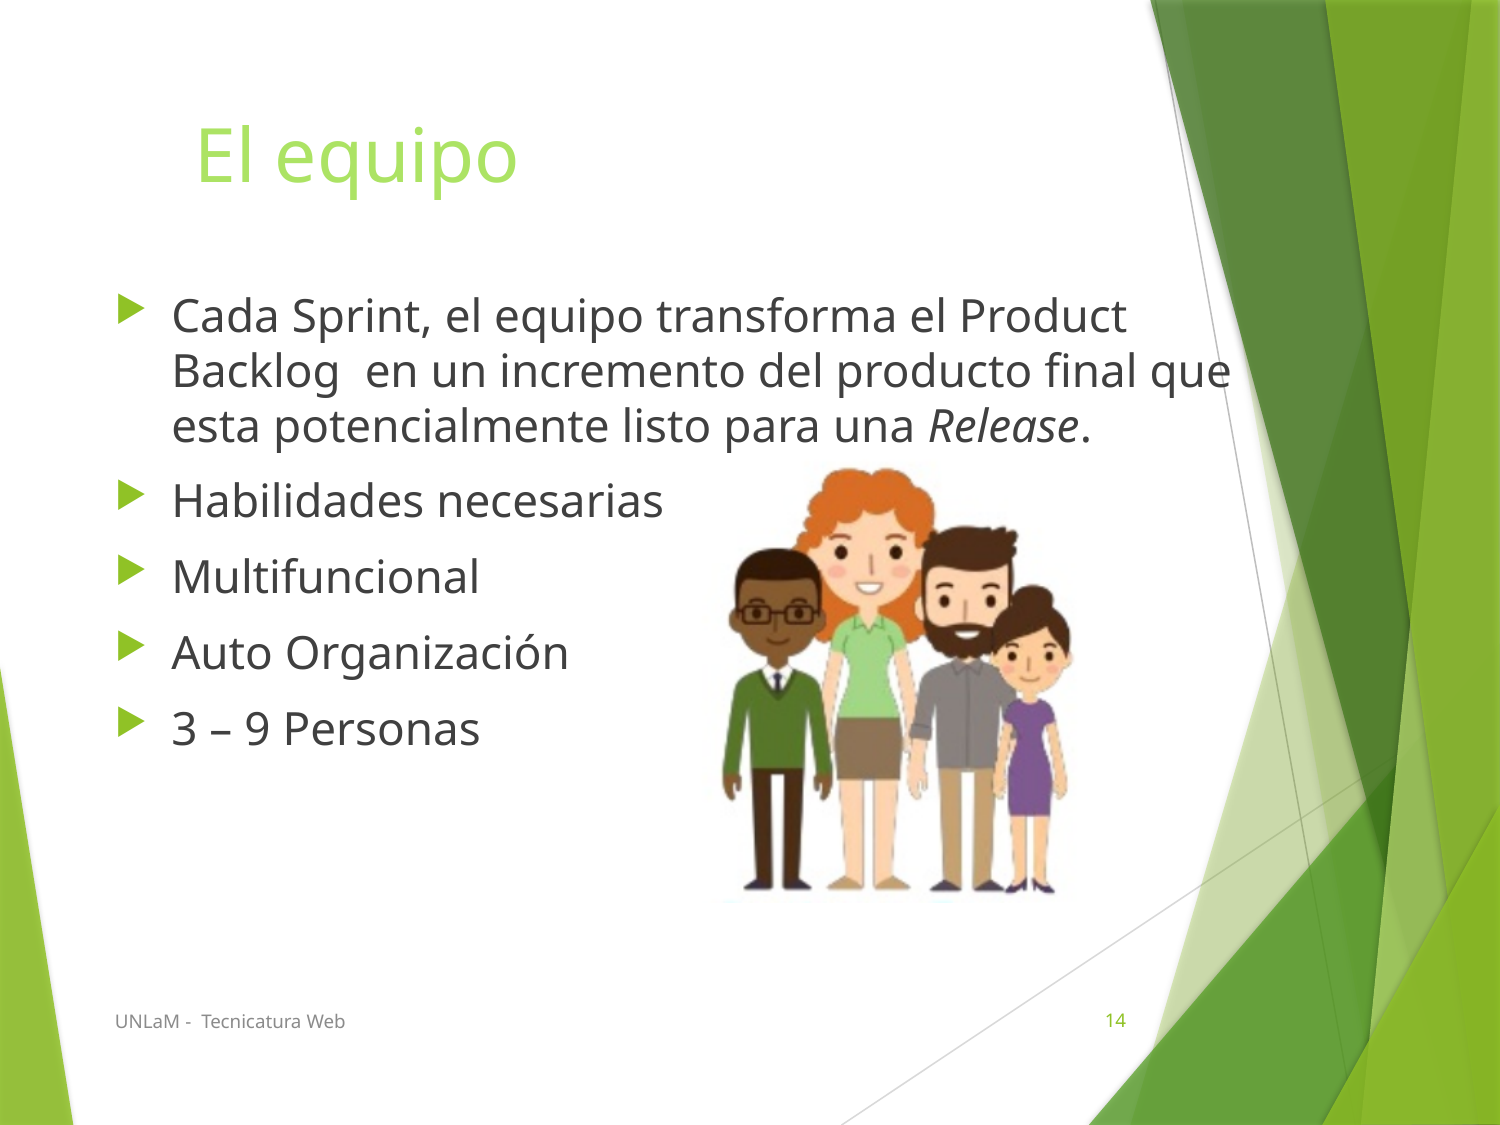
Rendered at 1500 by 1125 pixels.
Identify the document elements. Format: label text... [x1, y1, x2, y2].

slide_number 14 [1057, 991, 1142, 1051]
footer UNLaM - Tecnicatura Web [99, 991, 859, 1051]
title El equipo [99, 99, 1142, 278]
list Cada Sprint, el equipo transforma el Product Backlog en un incremento del producto final que esta potencialmente listo para una Release. Habilidades necesarias Multifuncional Auto Organización 3 – 9 Personas [99, 278, 1294, 916]
picture [678, 455, 1085, 904]
